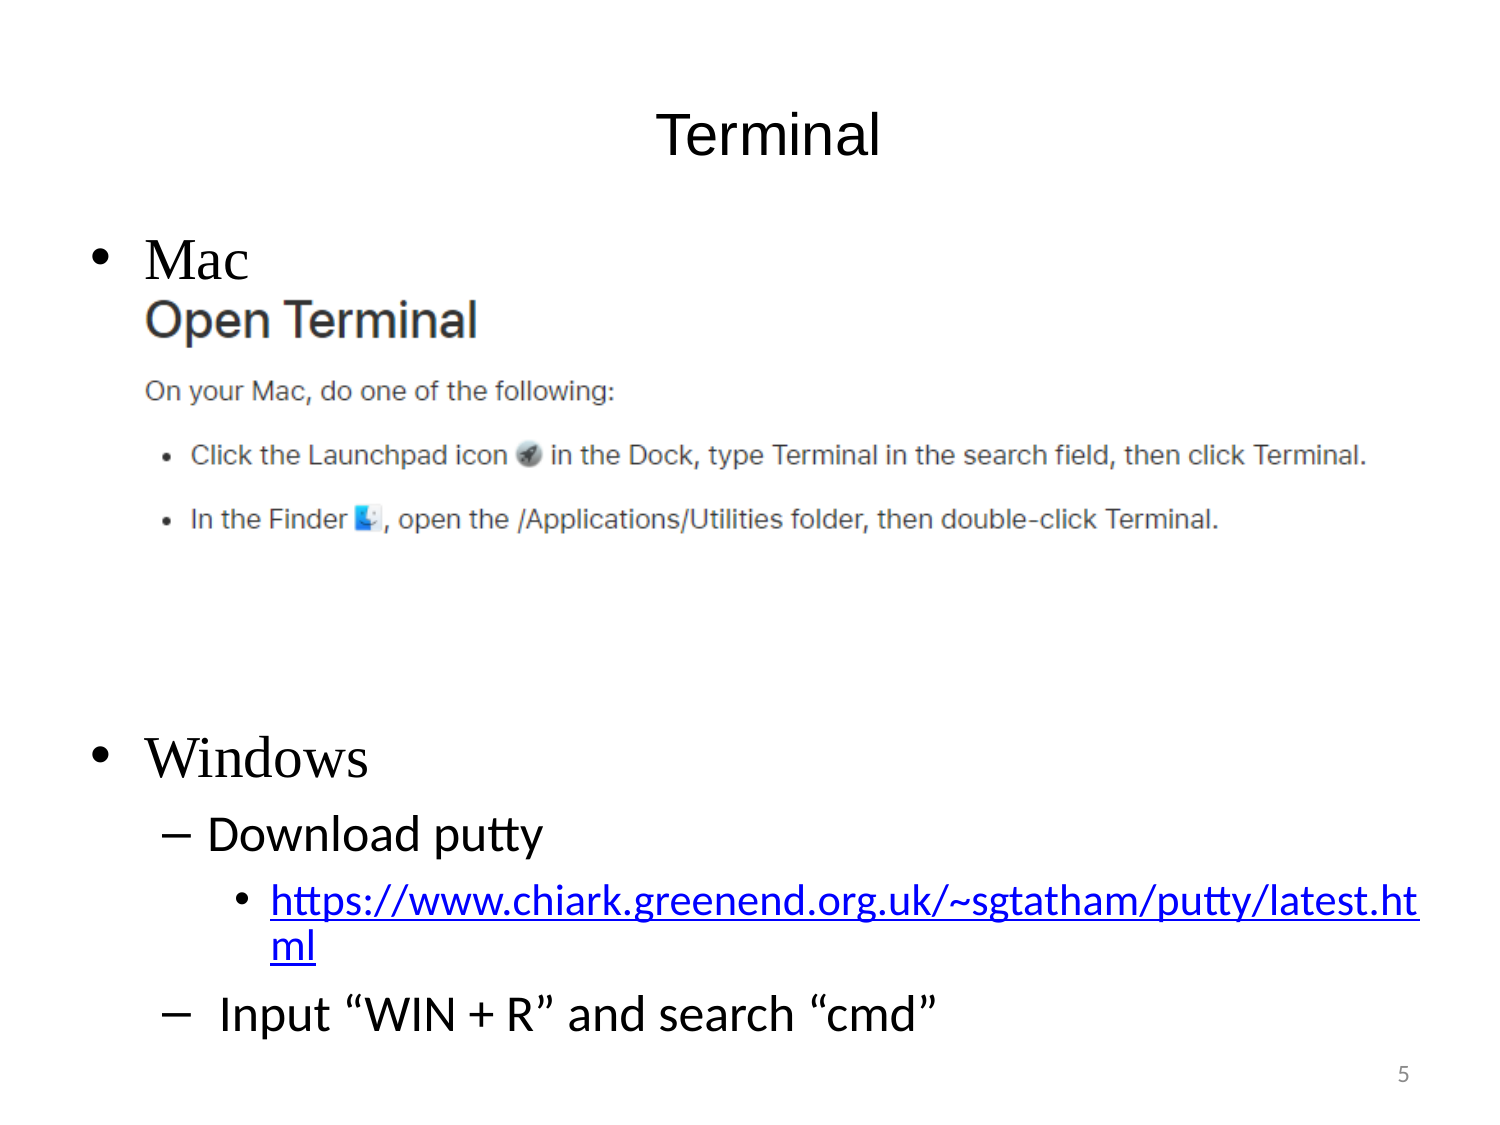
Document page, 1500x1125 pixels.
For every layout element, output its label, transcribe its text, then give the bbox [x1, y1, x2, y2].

list Mac Windows Download putty https://www.chiark.greenend.org.uk/~sgtatham/putty/latest.html Input “WIN + R” and search “cmd” [75, 212, 1438, 1013]
title Terminal [75, 87, 1463, 175]
picture [118, 287, 1419, 551]
slide_number 5 [1074, 1042, 1425, 1103]
